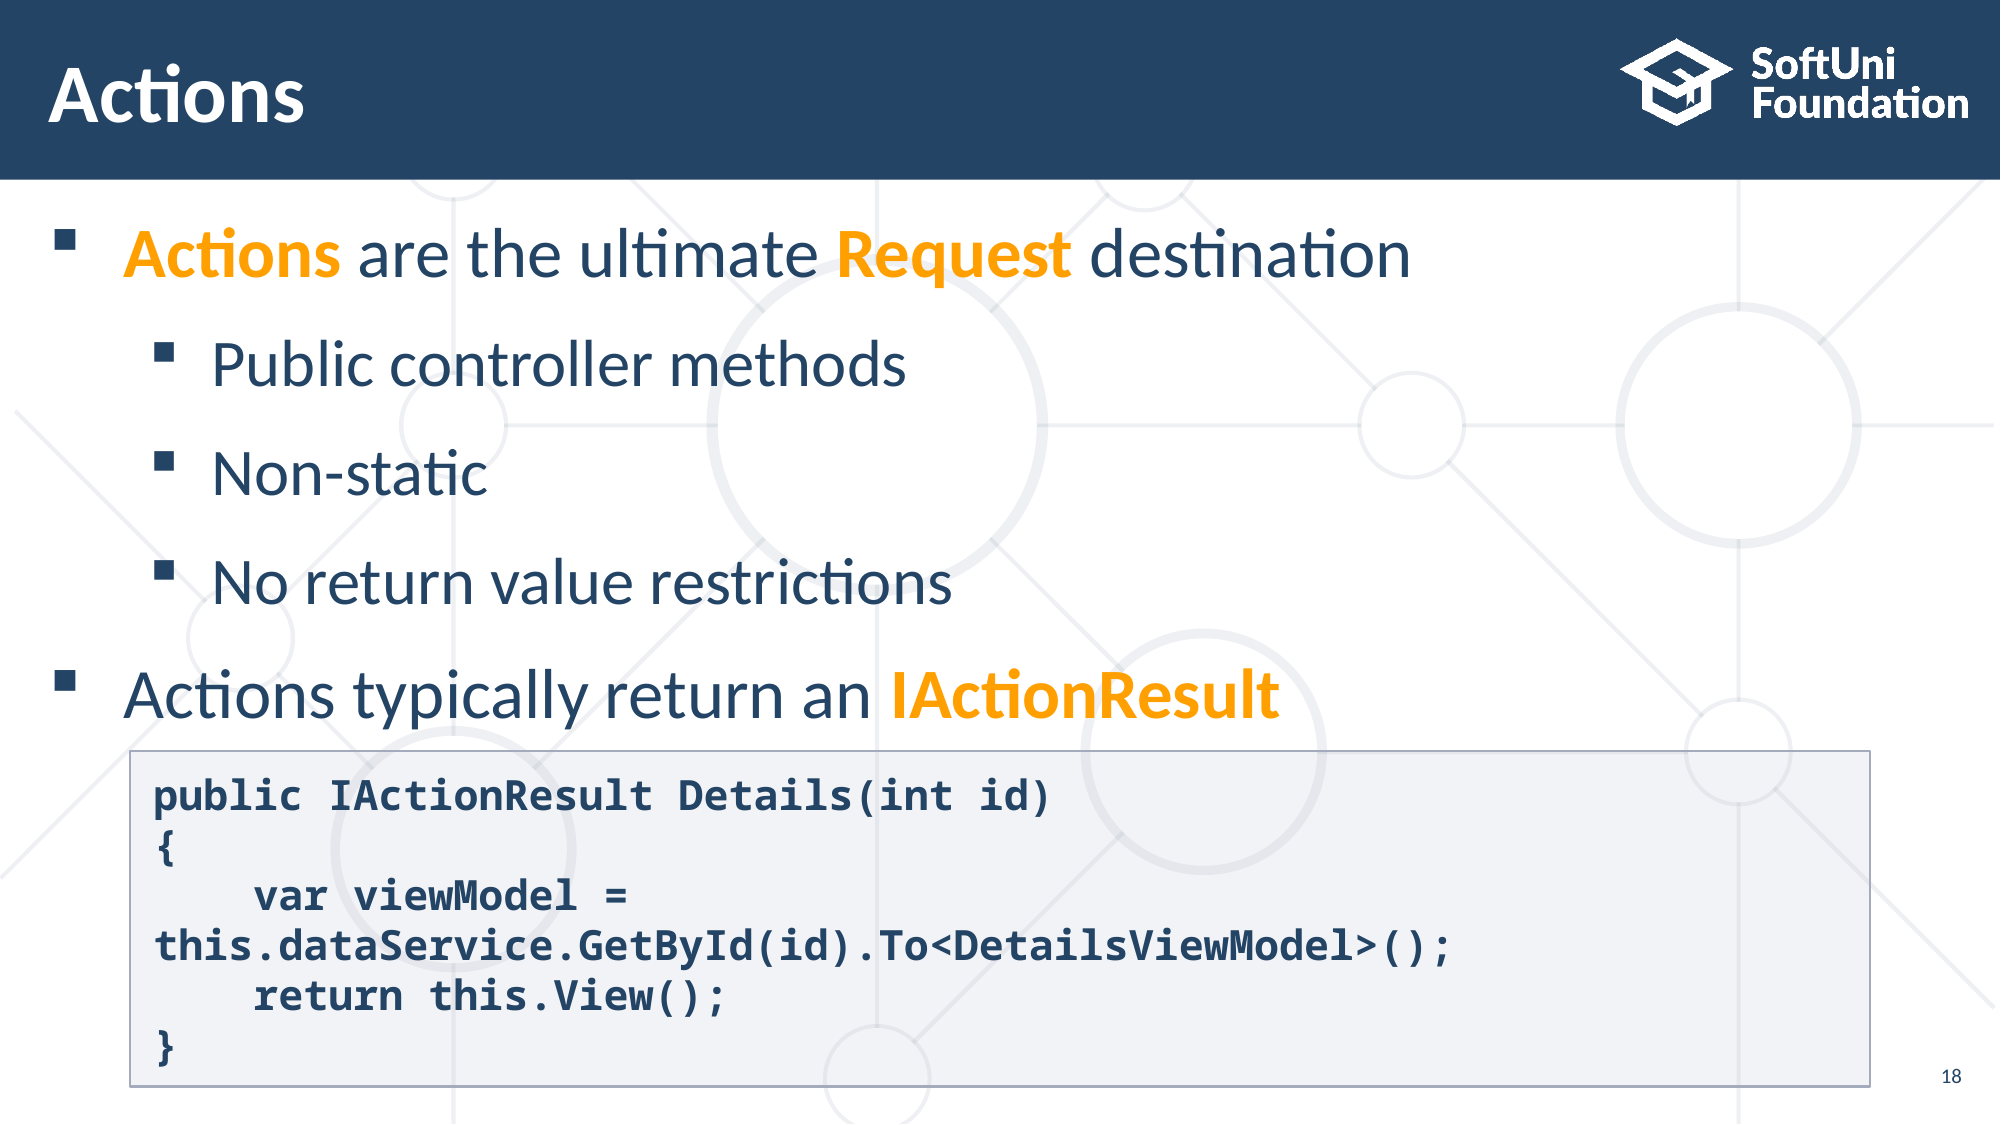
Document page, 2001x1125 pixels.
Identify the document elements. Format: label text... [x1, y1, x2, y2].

slide_number 18 [1897, 1049, 1968, 1101]
picture [1619, 38, 1968, 126]
list Actions are the ultimate Request destination Public controller methods Non-static No return value restrictions Actions typically return an IActionResult [31, 196, 1970, 1050]
title Actions [31, 16, 1591, 162]
text_box public IActionResult Details(int id) { var viewModel = this.dataService.GetById(id).To<DetailsViewModel>(); return this.View(); } [129, 751, 1871, 1087]
